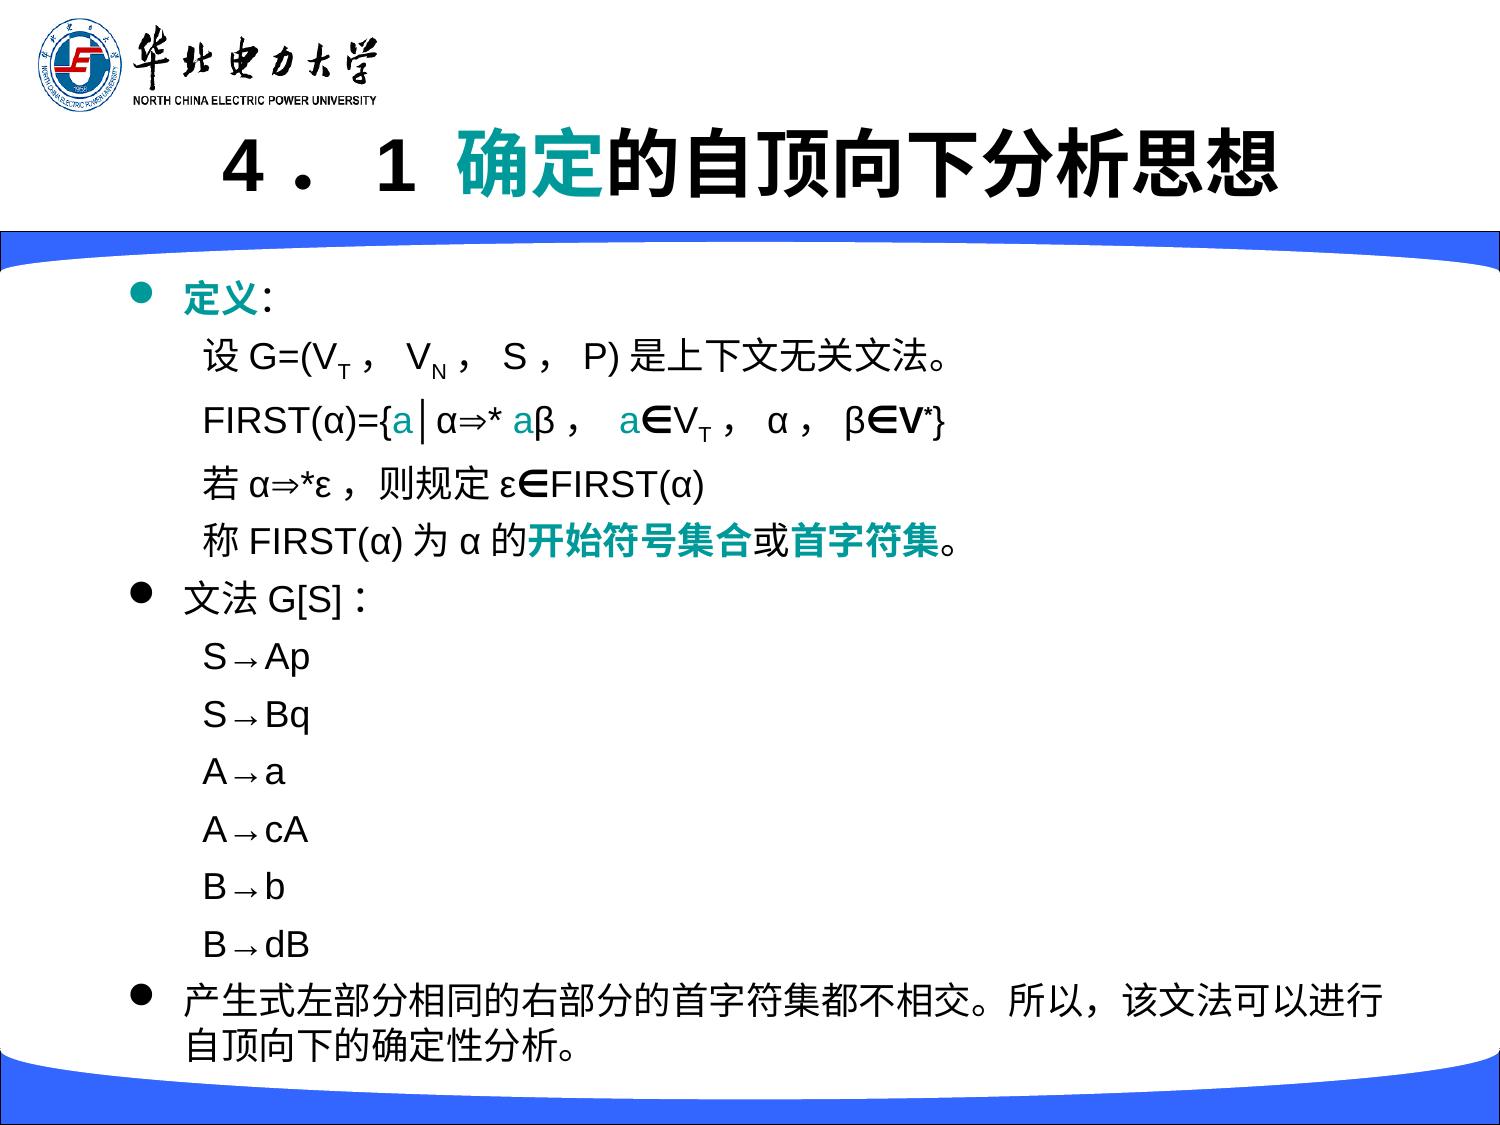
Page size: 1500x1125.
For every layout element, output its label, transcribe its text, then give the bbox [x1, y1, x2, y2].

picture [0, 0, 414, 126]
list 定义： 设G=(VT，VN，S，P)是上下文无关文法。 FIRST(α)={a│α* aβ， a∈VT，α，β∈V*} 若α*ε，则规定ε∈FIRST(α) 称FIRST(α)为α的开始符号集合或首字符集。 文法G[S]： S→Ap S→Bq A→a A→cA B→b B→dB 产生式左部分相同的右部分的首字符集都不相交。所以，该文法可以进行自顶向下的确定性分析。 [112, 267, 1412, 1083]
title 4．1 确定的自顶向下分析思想 [76, 67, 1427, 256]
